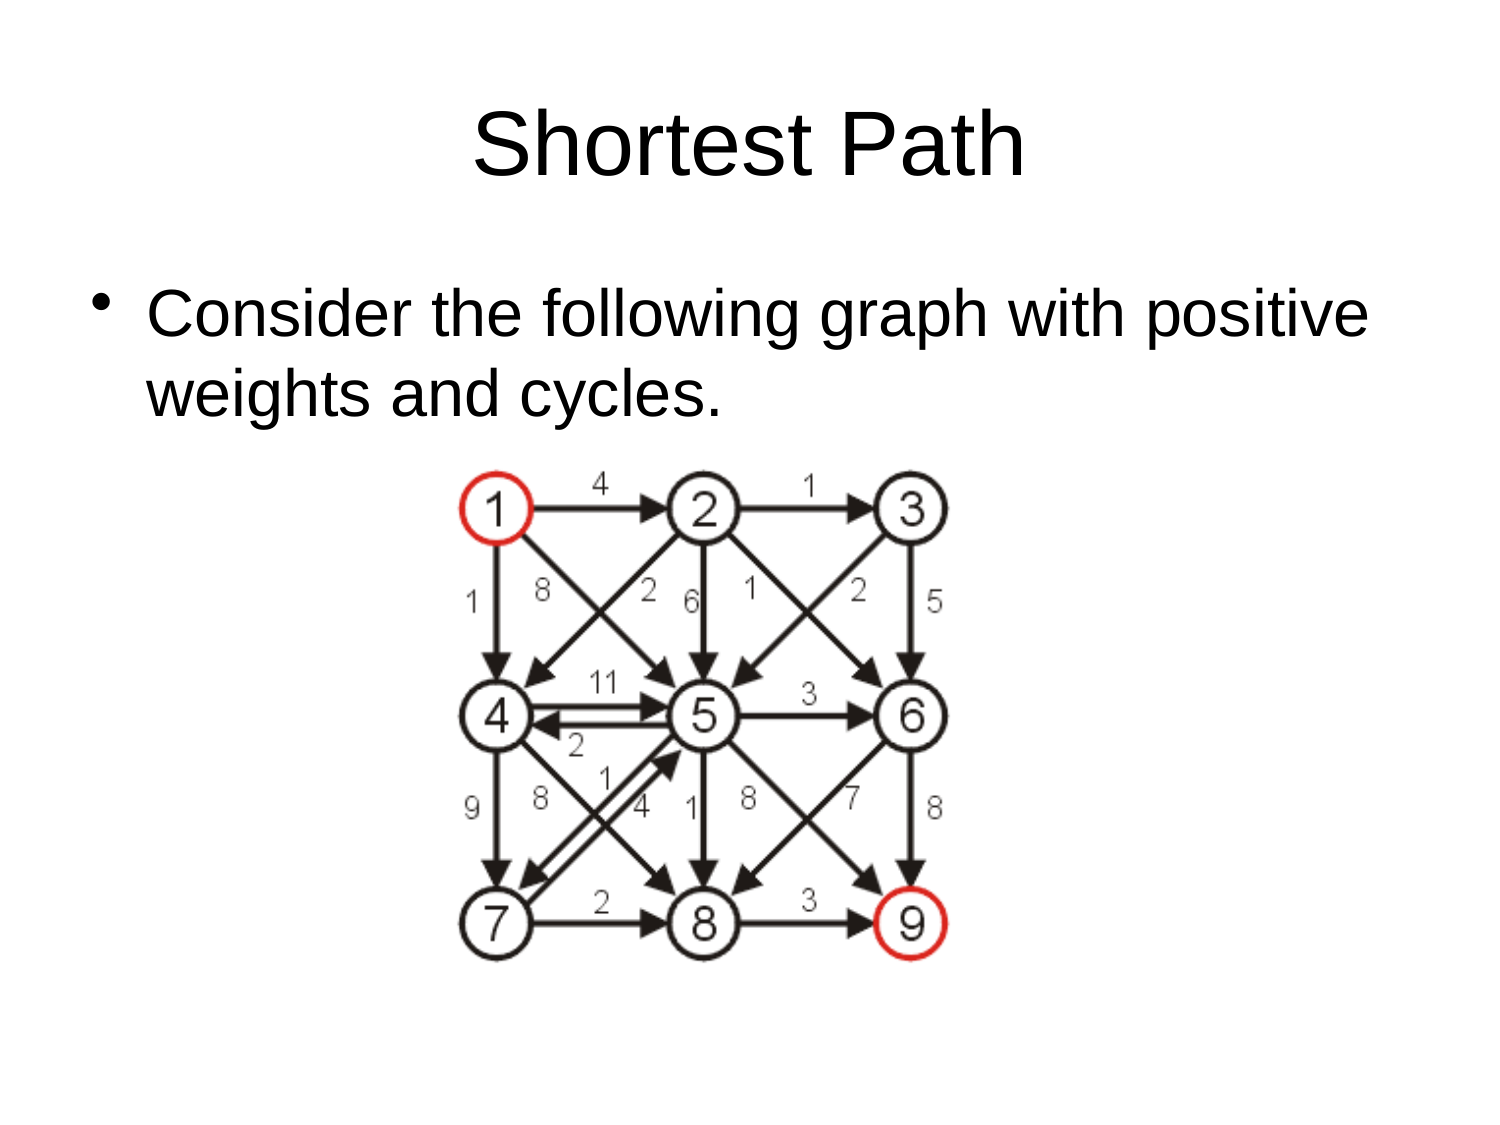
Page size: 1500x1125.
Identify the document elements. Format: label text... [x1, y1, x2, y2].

title Shortest Path [74, 44, 1426, 233]
picture [449, 462, 959, 971]
list Consider the following graph with positive weights and cycles. [74, 262, 1426, 1006]
